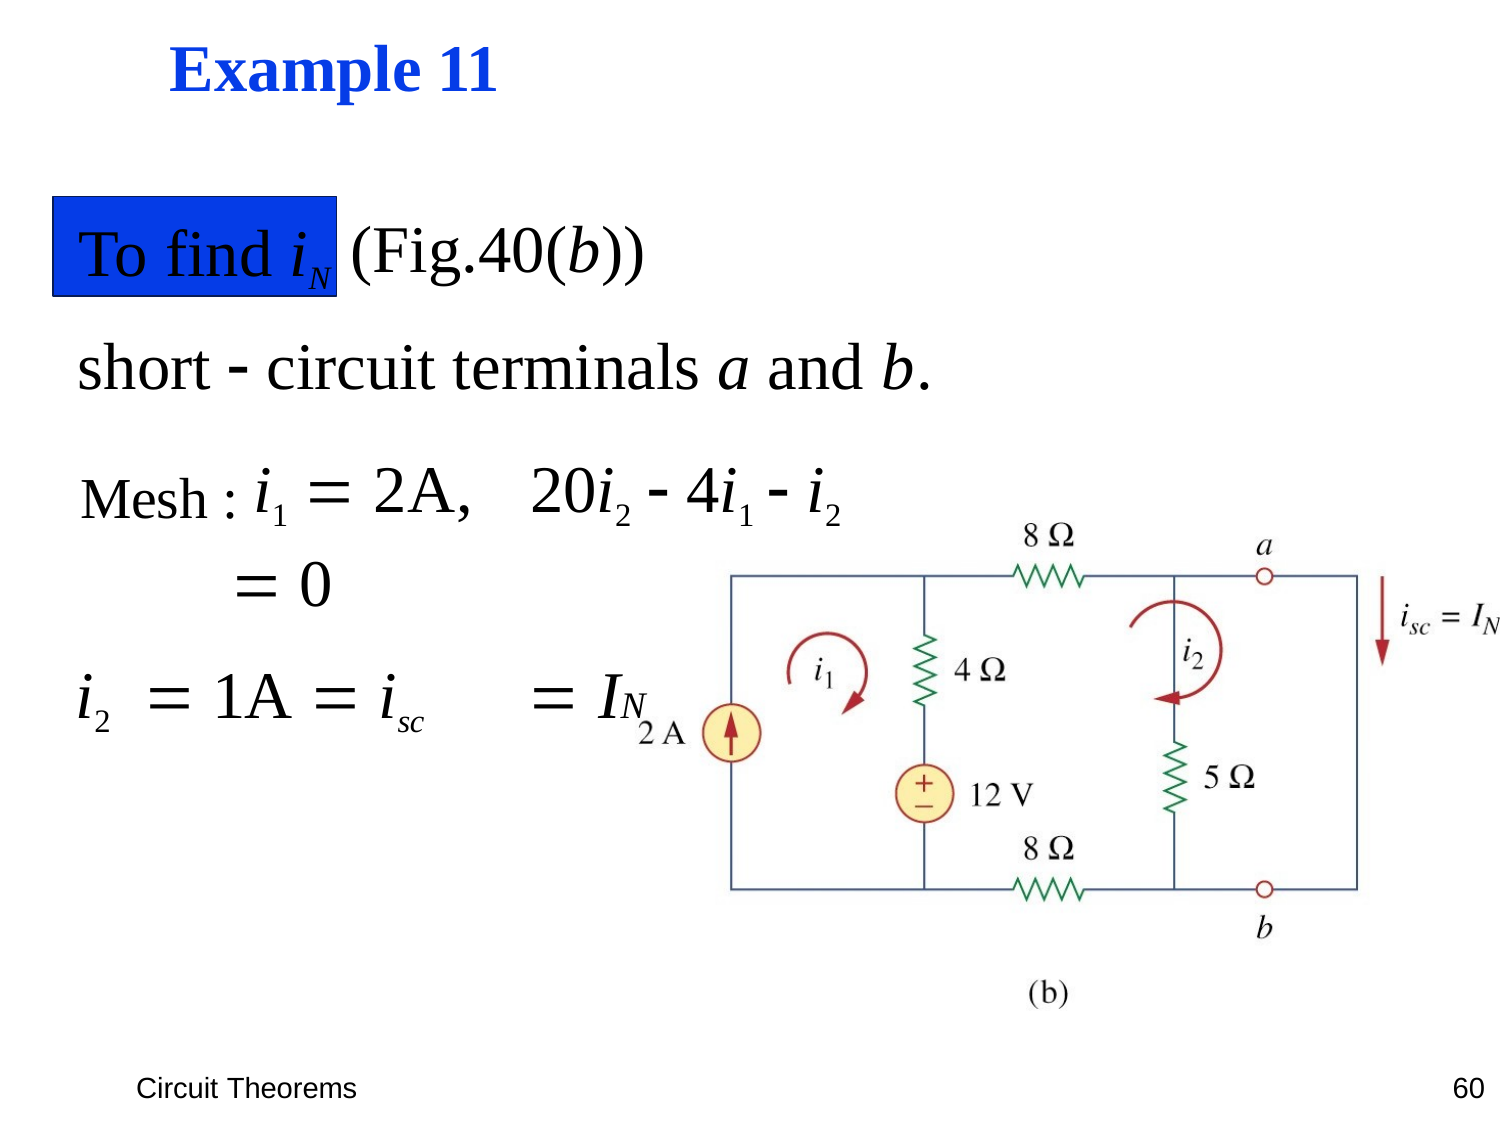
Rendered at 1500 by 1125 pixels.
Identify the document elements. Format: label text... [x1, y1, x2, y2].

title Example 11 [167, 22, 555, 213]
text_box To find iN [53, 196, 337, 297]
text_box [634, 520, 1500, 1011]
text_box short  circuit terminals a and b. Mesh : i1  2A, 20i2  4i1  i2  0 i2  1A  isc  IN [71, 314, 971, 739]
text_box (Fig.40(b)) [348, 203, 699, 286]
slide_number 60 [1446, 1070, 1492, 1125]
slide_number Circuit Theorems [134, 1070, 362, 1125]
